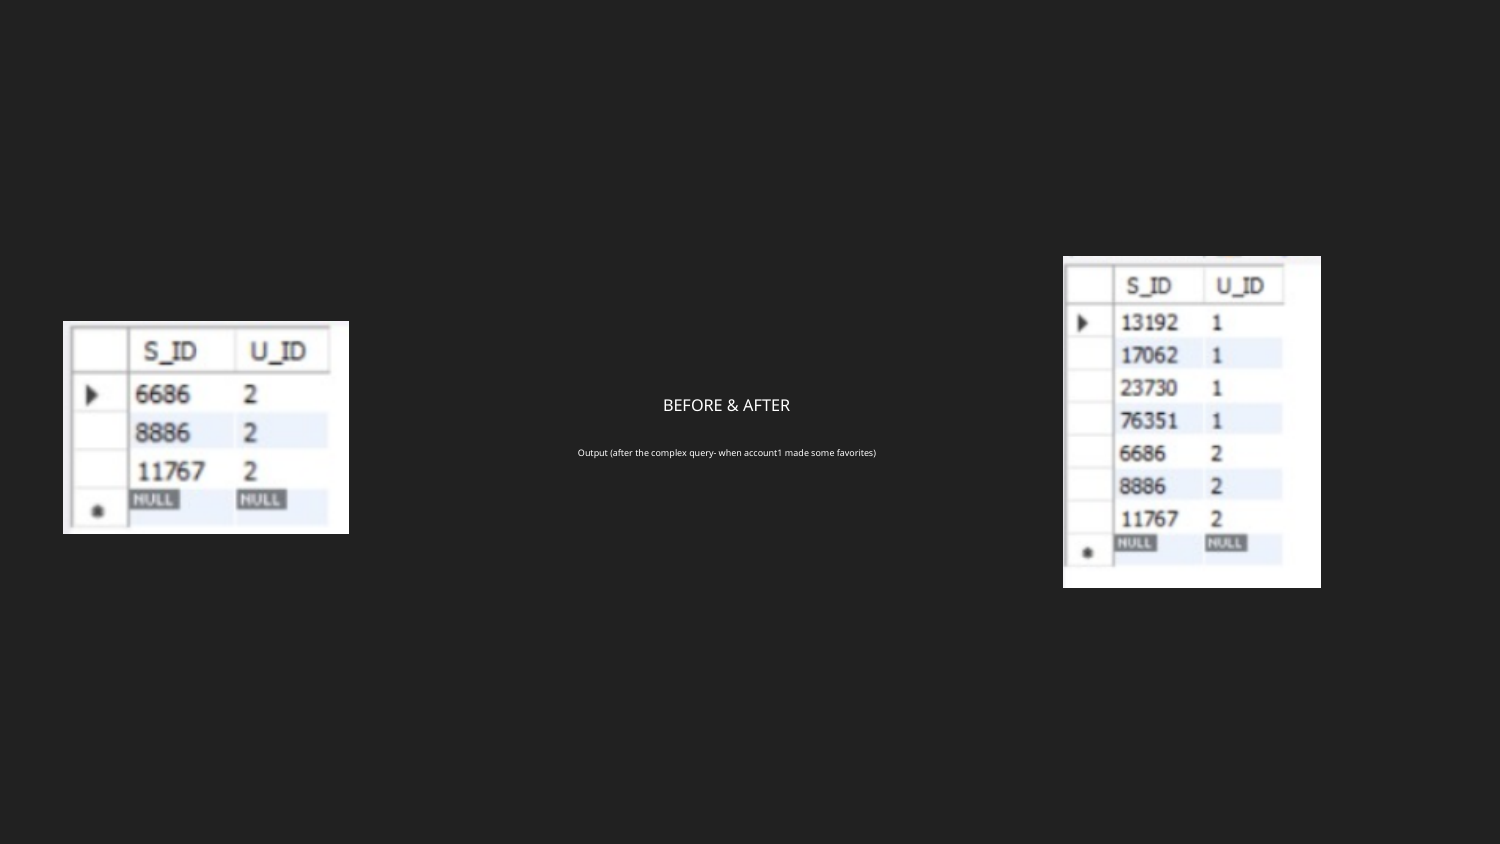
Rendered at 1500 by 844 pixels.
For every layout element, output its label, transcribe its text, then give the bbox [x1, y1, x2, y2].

picture [63, 320, 349, 534]
picture [1062, 256, 1322, 588]
title BEFORE & AFTER Output (after the complex query- when account1 made some favorites) [446, 380, 1007, 475]
